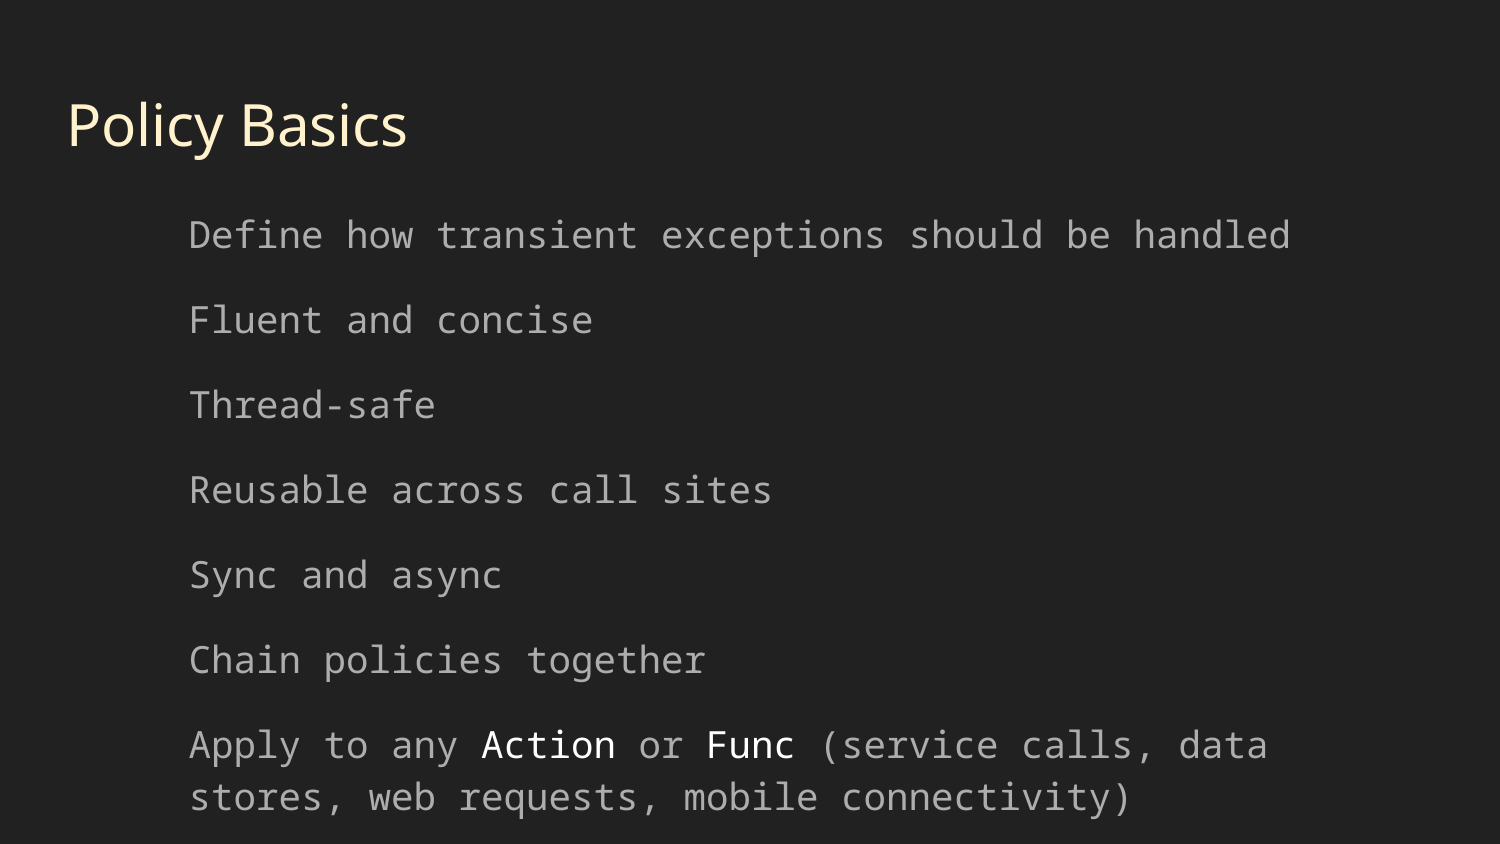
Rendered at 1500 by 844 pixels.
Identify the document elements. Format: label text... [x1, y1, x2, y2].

list Define how transient exceptions should be handled Fluent and concise Thread-safe Reusable across call sites Sync and async Chain policies together Apply to any Action or Func (service calls, data stores, web requests, mobile connectivity) [173, 189, 1449, 750]
title Policy Basics [51, 72, 1449, 167]
